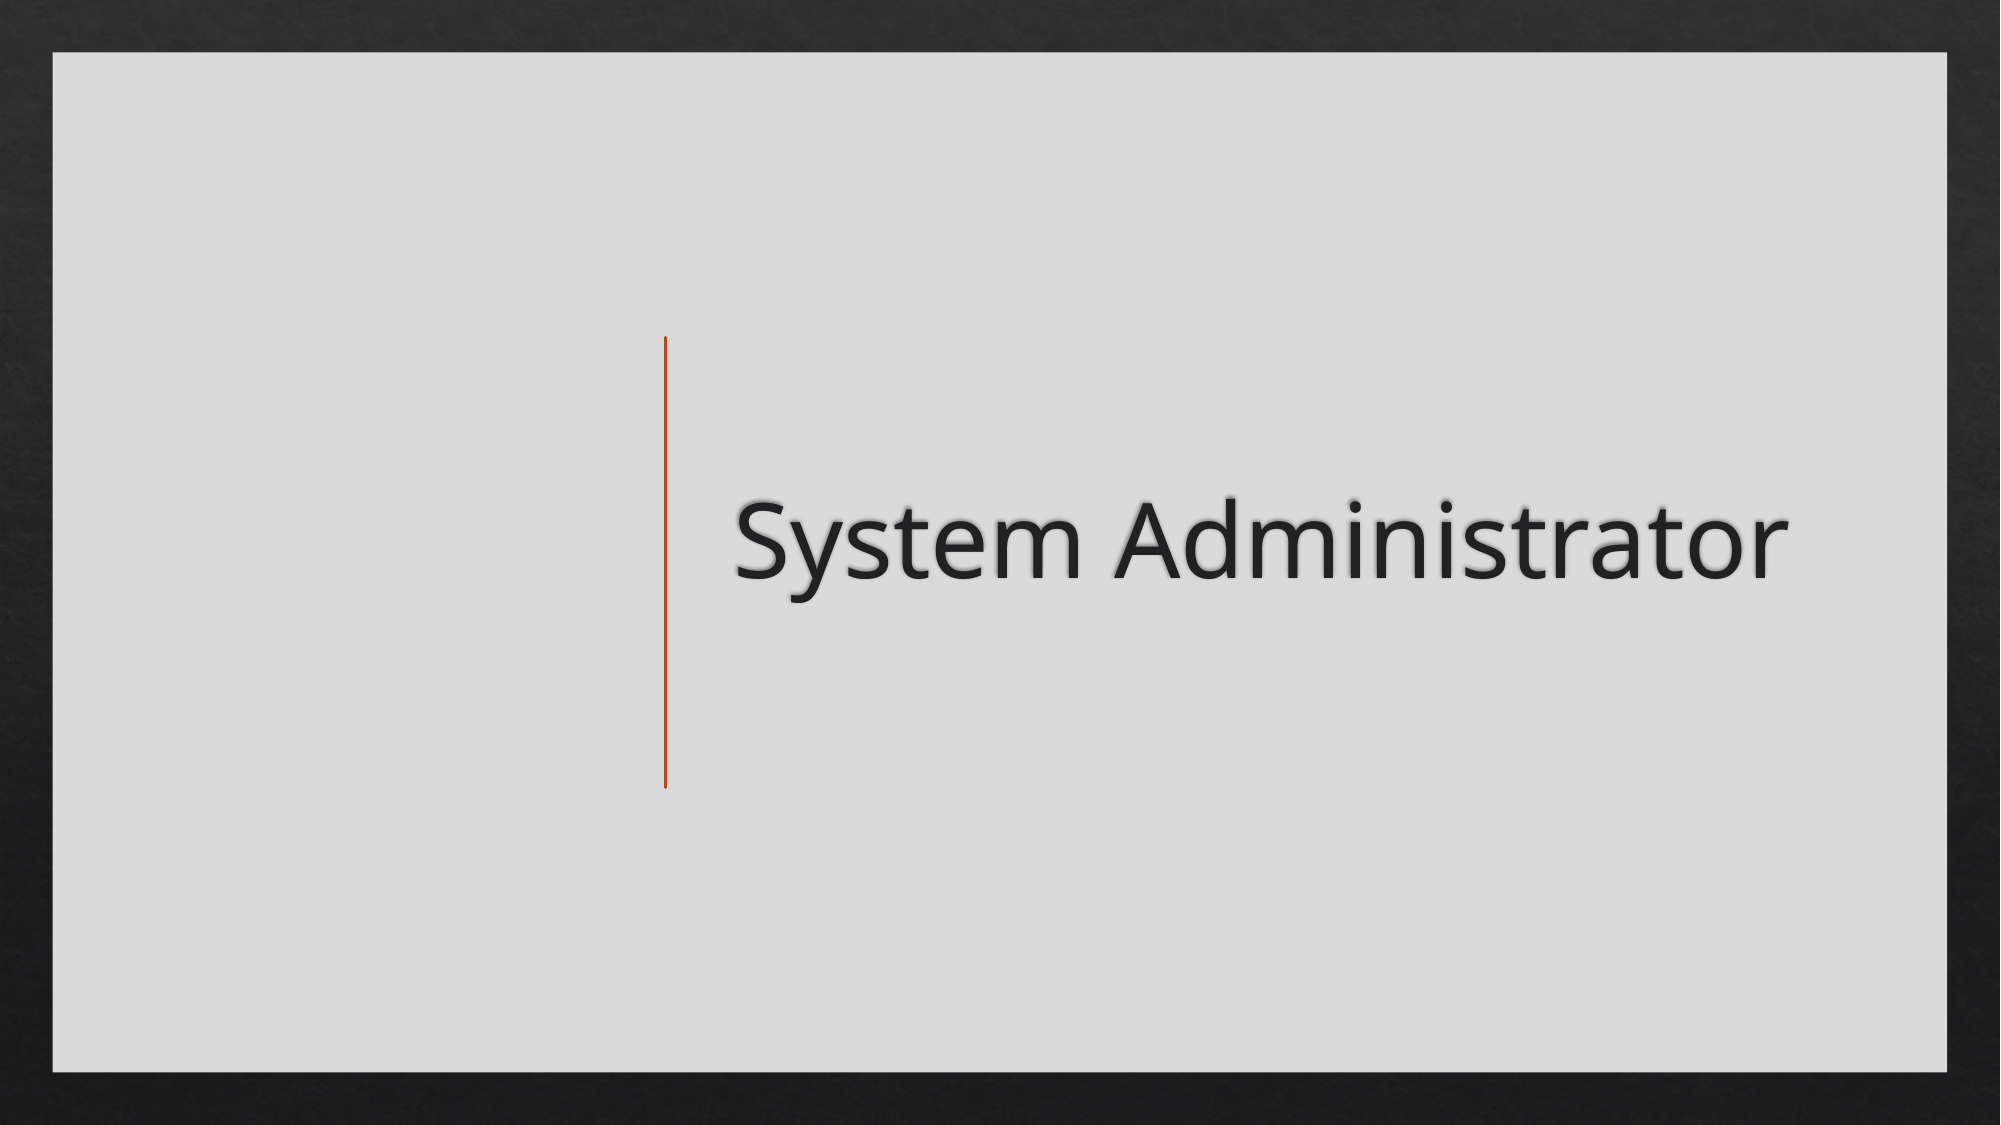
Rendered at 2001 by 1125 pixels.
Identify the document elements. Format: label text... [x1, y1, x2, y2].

title System Administrator [718, 158, 1849, 918]
text_box [51, 51, 1948, 1074]
text_box [0, 0, 2000, 1125]
